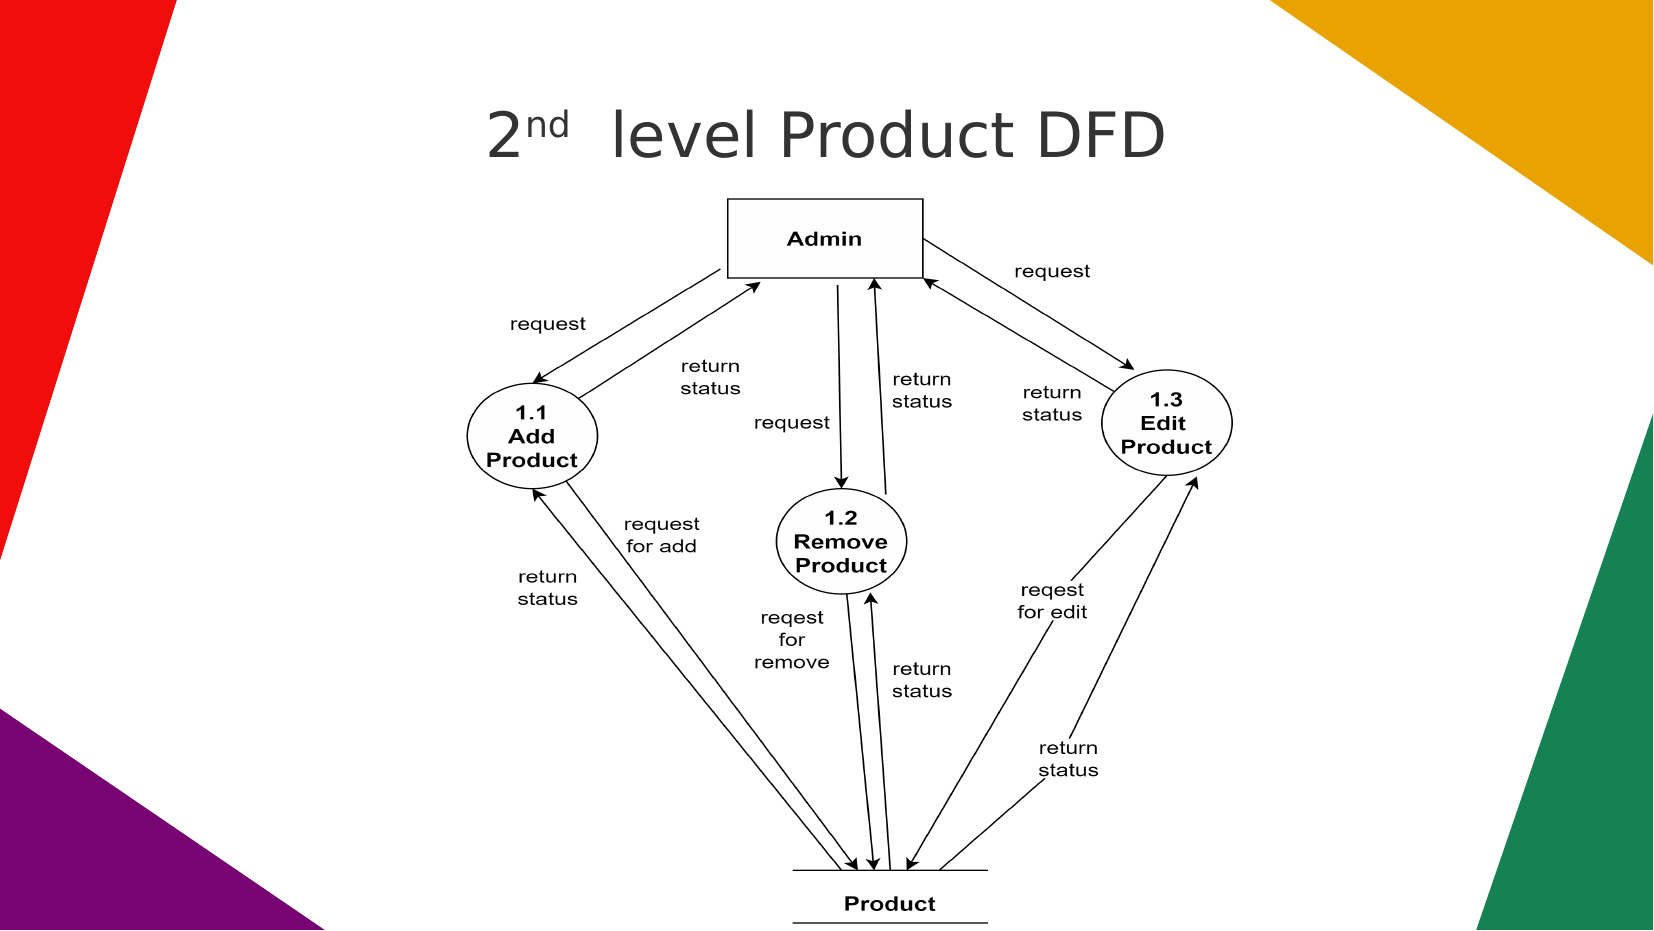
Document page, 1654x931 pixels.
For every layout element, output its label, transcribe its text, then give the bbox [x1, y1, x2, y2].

picture [449, 185, 1249, 931]
title 2nd level Product DFD [118, 59, 1536, 207]
